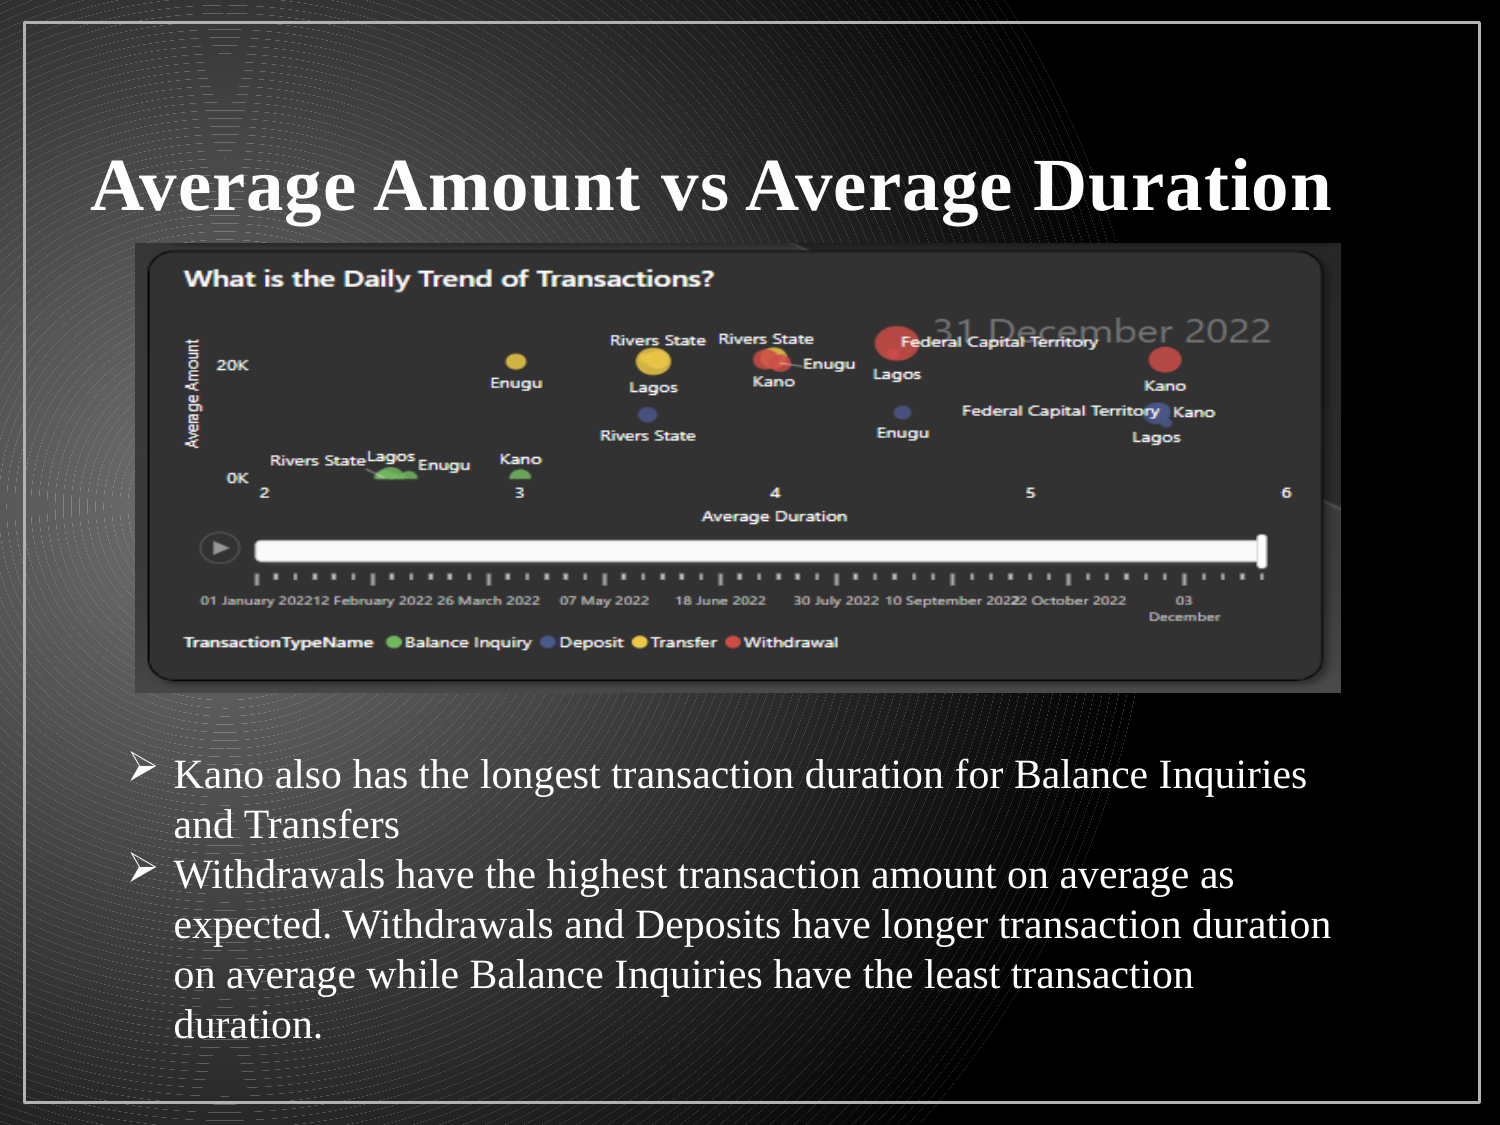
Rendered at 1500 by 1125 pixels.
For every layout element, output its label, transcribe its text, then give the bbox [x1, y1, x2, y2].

text_box Kano also has the longest transaction duration for Balance Inquiries and Transfers Withdrawals have the highest transaction amount on average as expected. Withdrawals and Deposits have longer transaction duration on average while Balance Inquiries have the least transaction duration. [112, 739, 1365, 1055]
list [135, 243, 1341, 693]
title Average Amount vs Average Duration [75, 45, 1425, 233]
